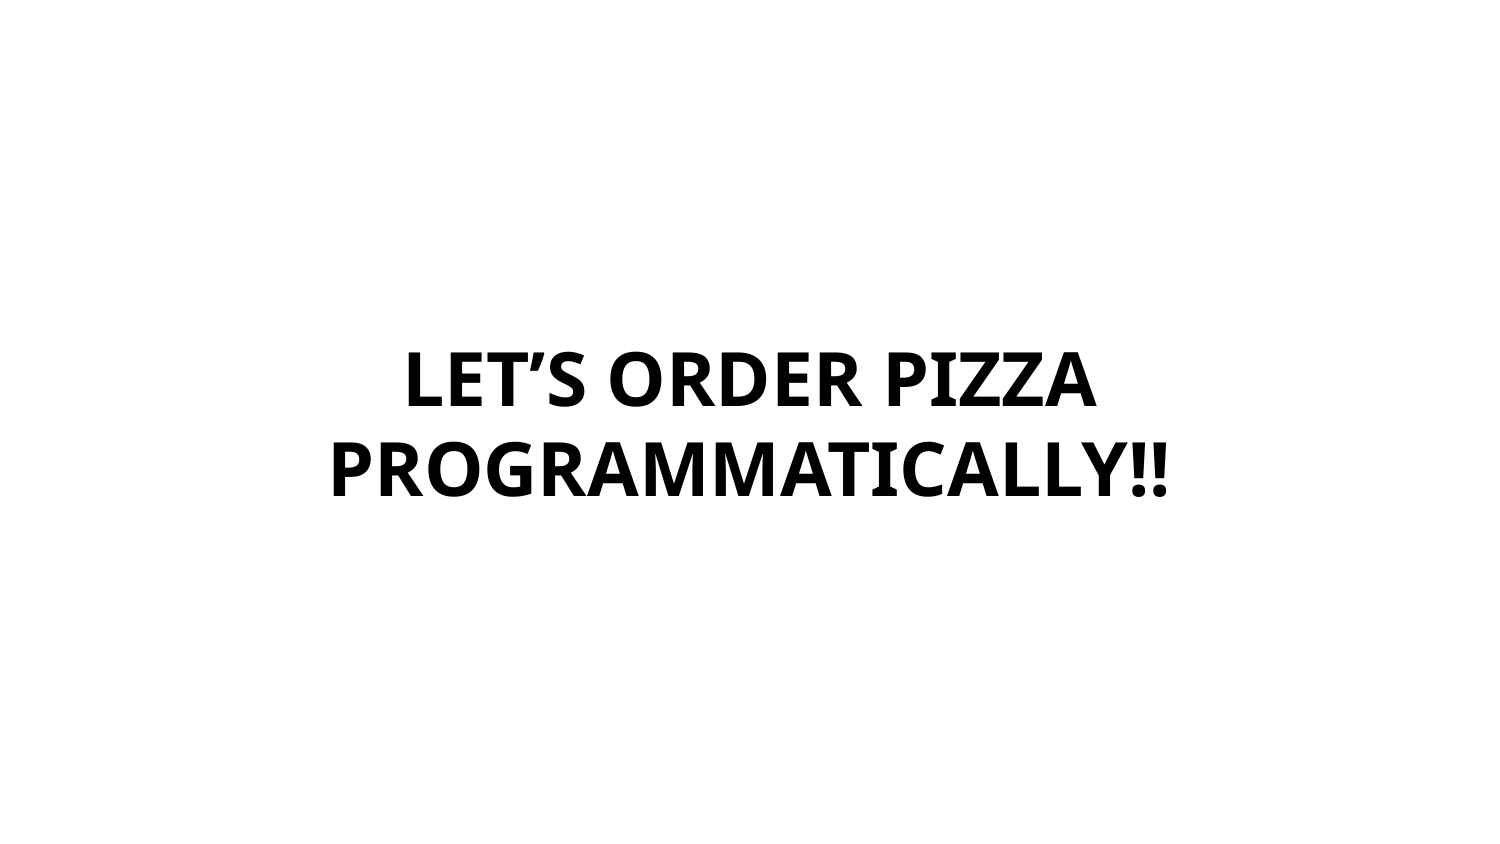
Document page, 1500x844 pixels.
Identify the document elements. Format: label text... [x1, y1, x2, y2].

text_box LET’S ORDER PIZZA PROGRAMMATICALLY!! [95, 313, 1405, 530]
